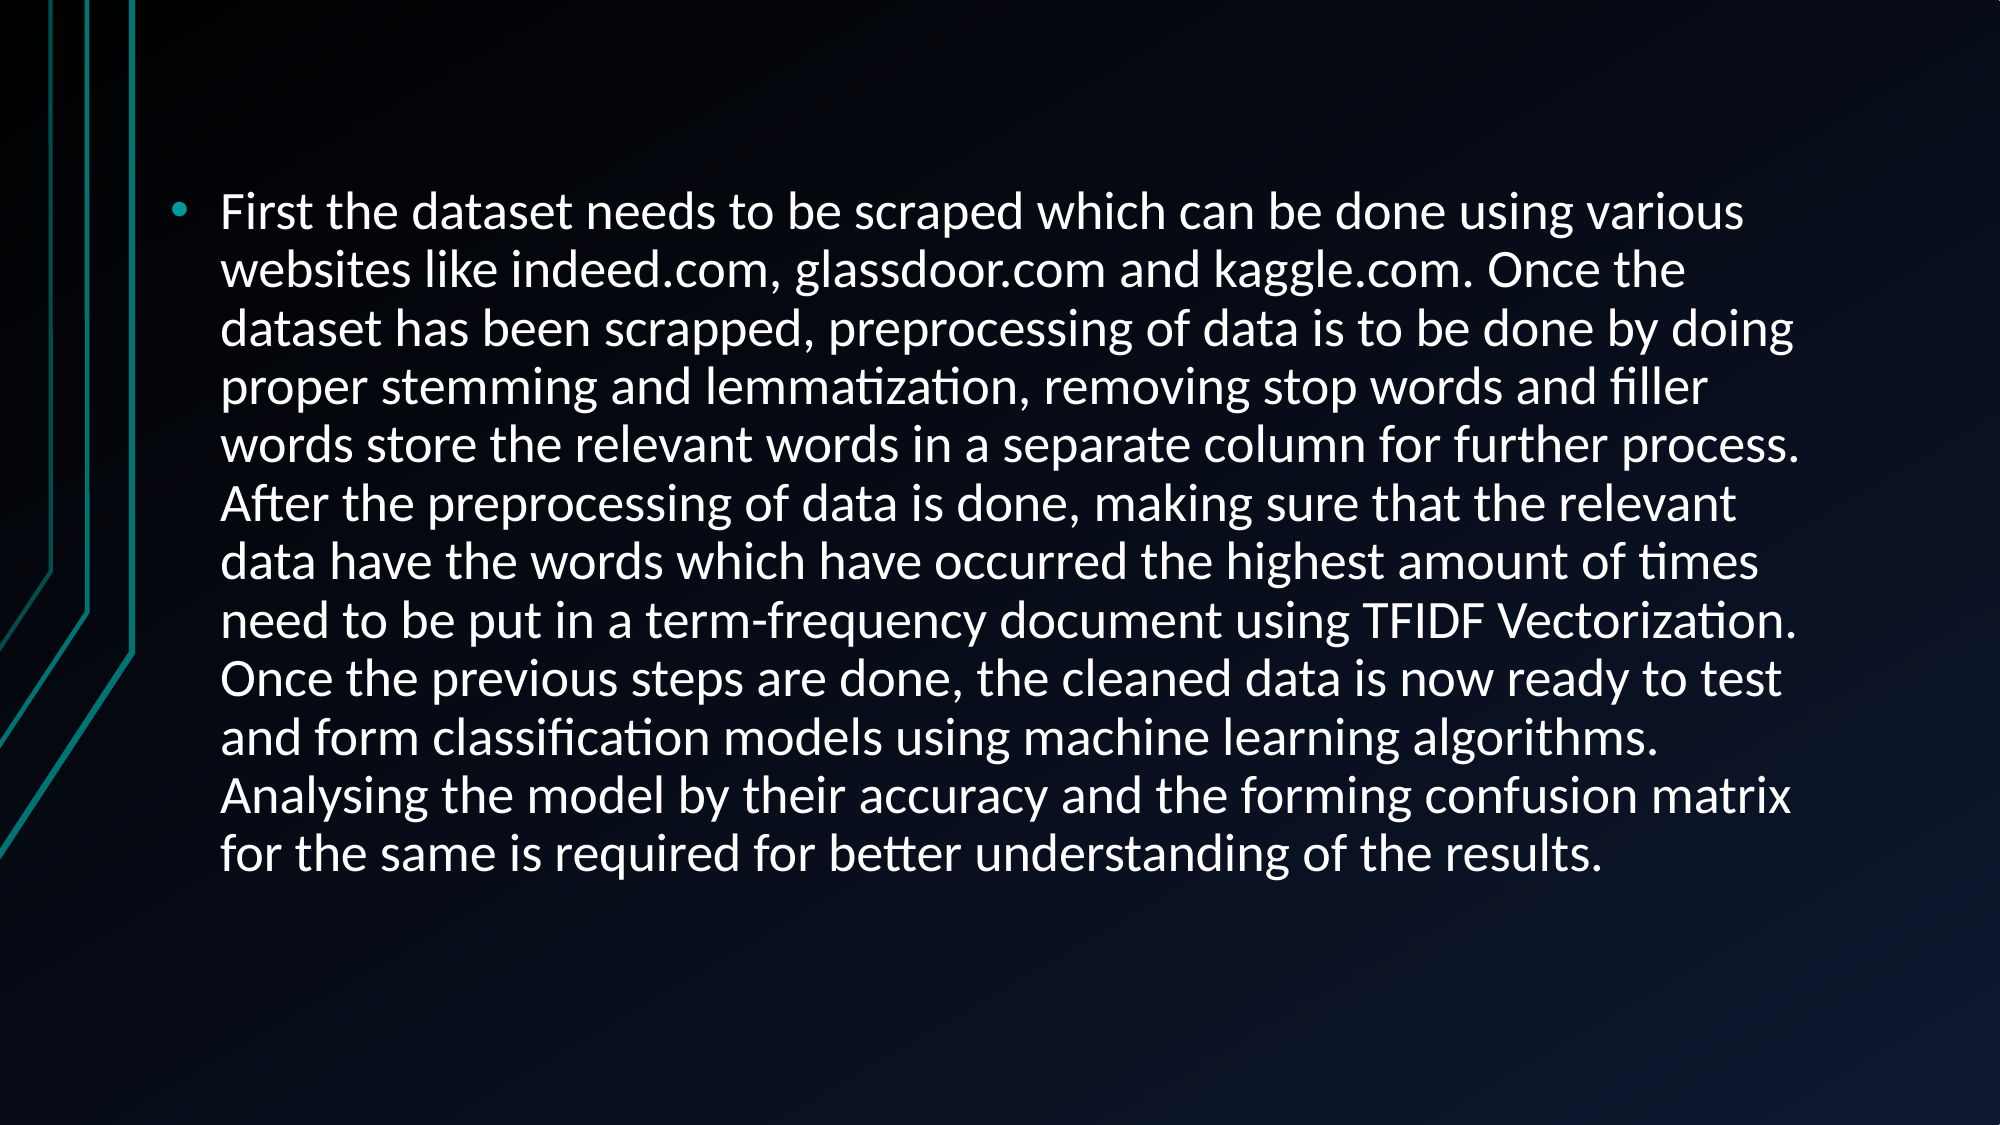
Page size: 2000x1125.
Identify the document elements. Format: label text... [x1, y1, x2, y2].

list First the dataset needs to be scraped which can be done using various websites like indeed.com, glassdoor.com and kaggle.com. Once the dataset has been scrapped, preprocessing of data is to be done by doing proper stemming and lemmatization, removing stop words and filler words store the relevant words in a separate column for further process. After the preprocessing of data is done, making sure that the relevant data have the words which have occurred the highest amount of times need to be put in a term-frequency document using TFIDF Vectorization. Once the previous steps are done, the cleaned data is now ready to test and form classification models using machine learning algorithms. Analysing the model by their accuracy and the forming confusion matrix for the same is required for better understanding of the results. [149, 172, 1850, 905]
